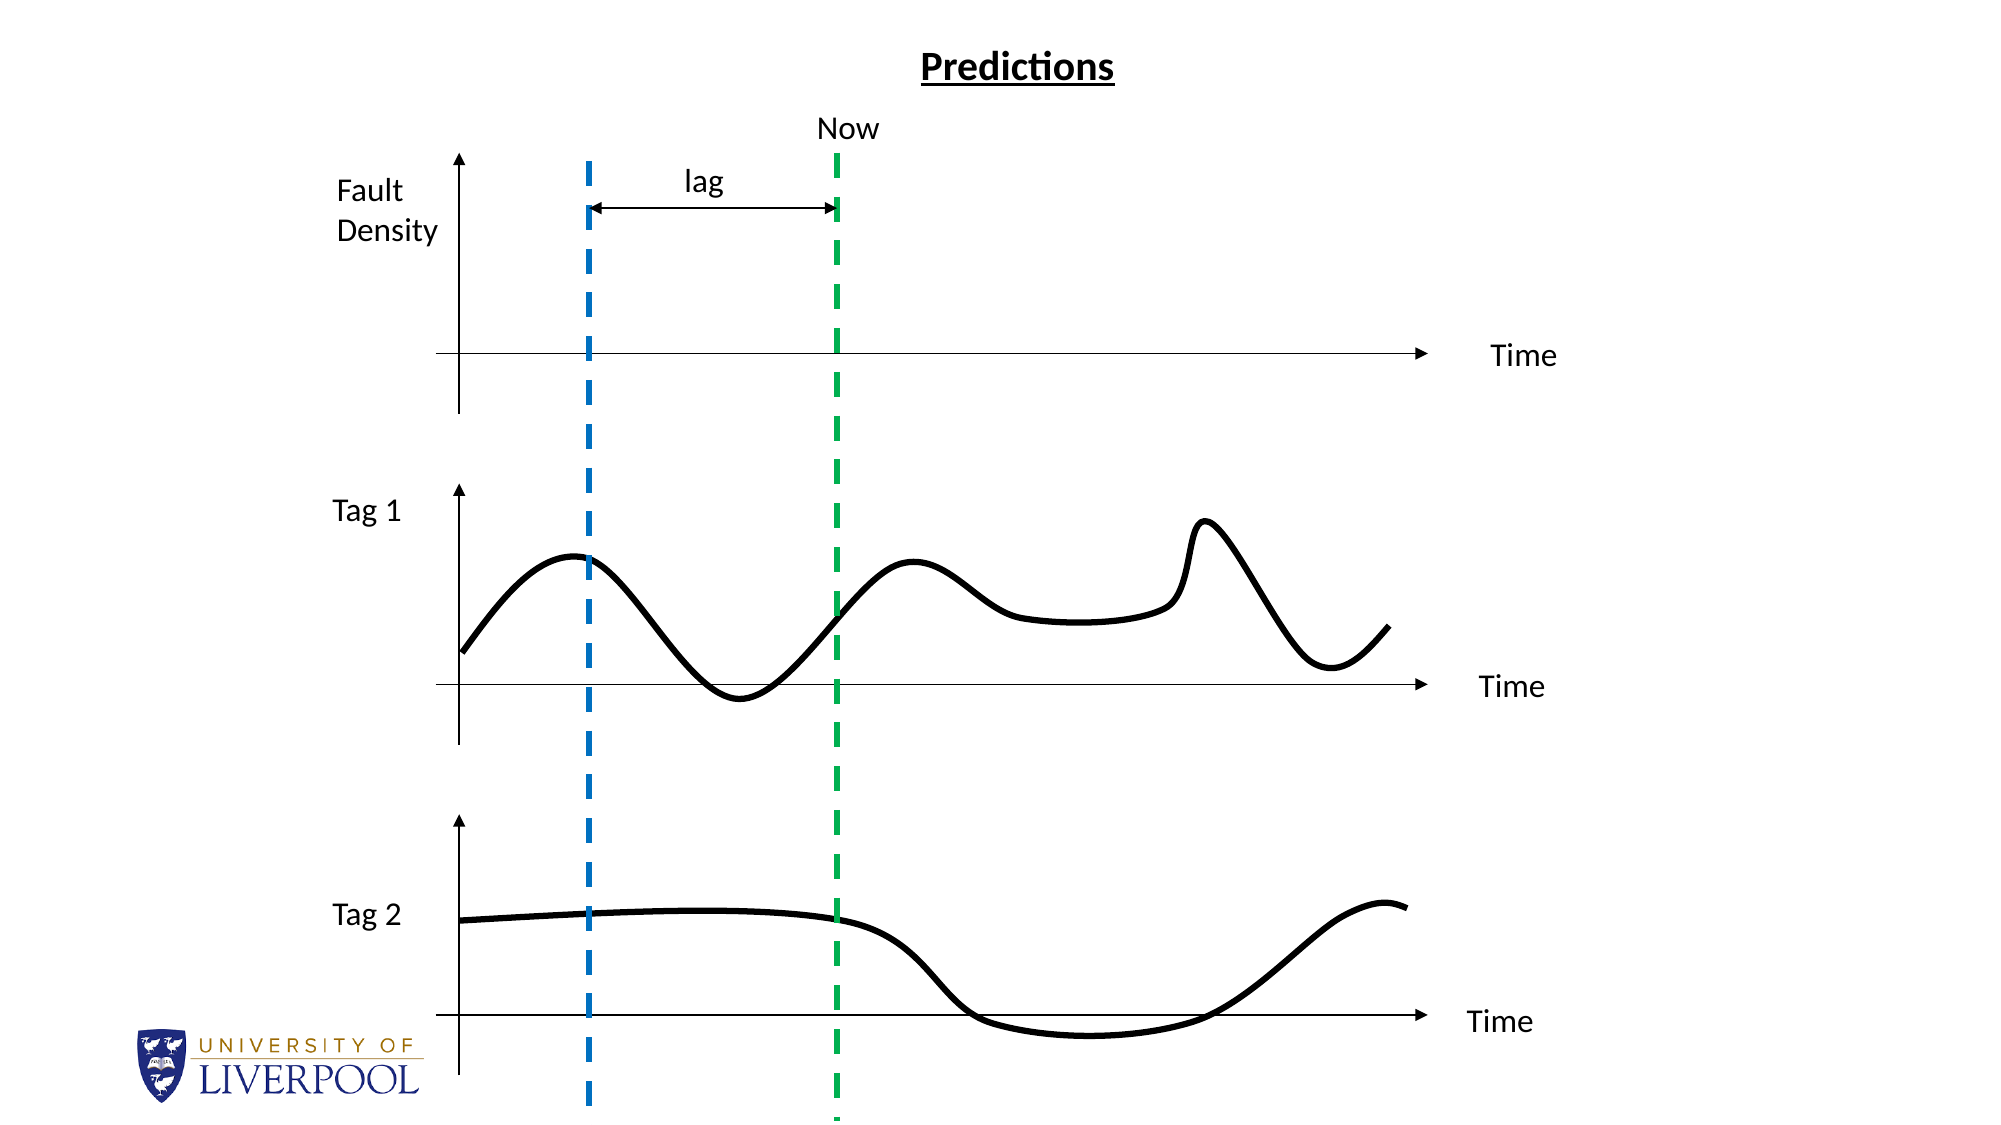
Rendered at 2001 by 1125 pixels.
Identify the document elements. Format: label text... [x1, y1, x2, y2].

text_box [592, 910, 834, 920]
text_box Now [802, 99, 895, 154]
text_box lag [669, 151, 739, 207]
text_box Time [1451, 991, 1549, 1046]
text_box Fault Density [322, 160, 454, 256]
text_box [975, 1016, 1208, 1036]
text_box Predictions [480, 30, 1556, 96]
text_box [840, 902, 1408, 1014]
text_box [590, 560, 837, 684]
text_box Time [1463, 656, 1561, 712]
text_box [838, 521, 1390, 669]
picture [137, 1029, 424, 1103]
text_box Tag 1 [317, 481, 417, 536]
text_box [461, 556, 589, 653]
text_box [707, 685, 774, 699]
text_box [460, 913, 586, 921]
text_box Tag 2 [317, 885, 417, 940]
text_box Time [1475, 325, 1573, 381]
